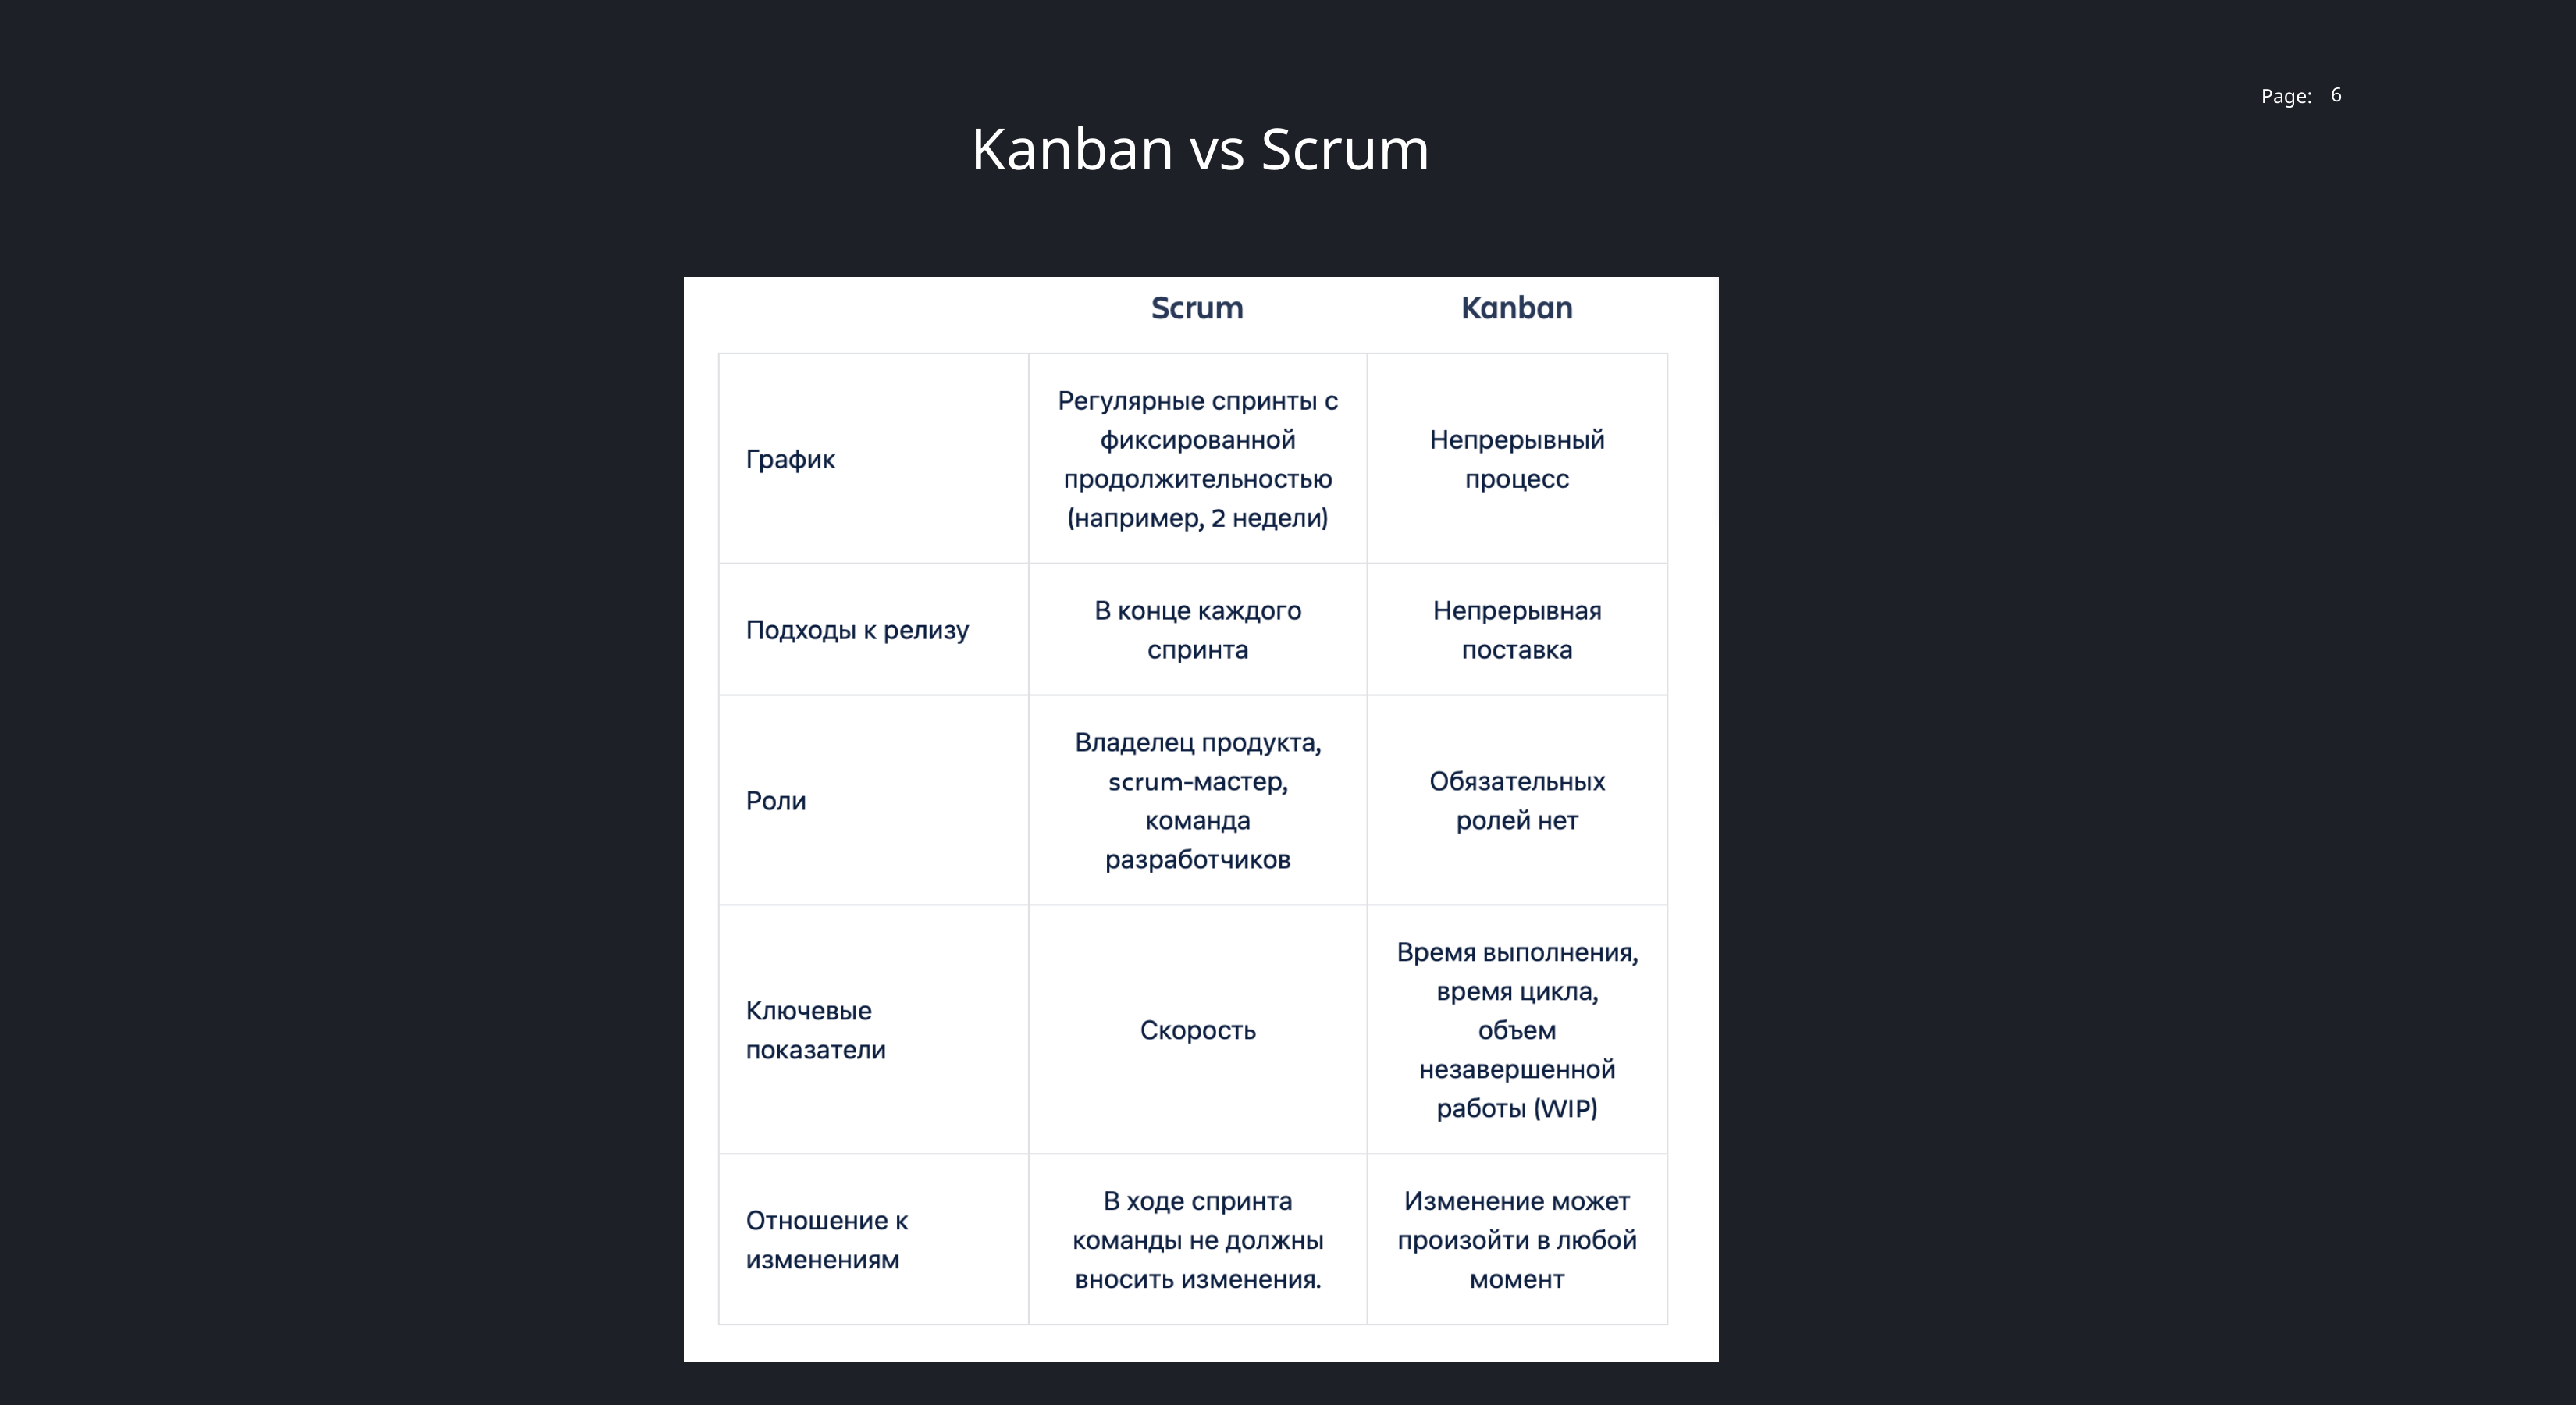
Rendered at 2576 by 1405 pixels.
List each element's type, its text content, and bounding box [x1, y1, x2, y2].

text_box Kanban vs Scrum [970, 112, 1432, 181]
slide_number 6 [2316, 77, 2349, 113]
picture [684, 276, 1720, 1362]
